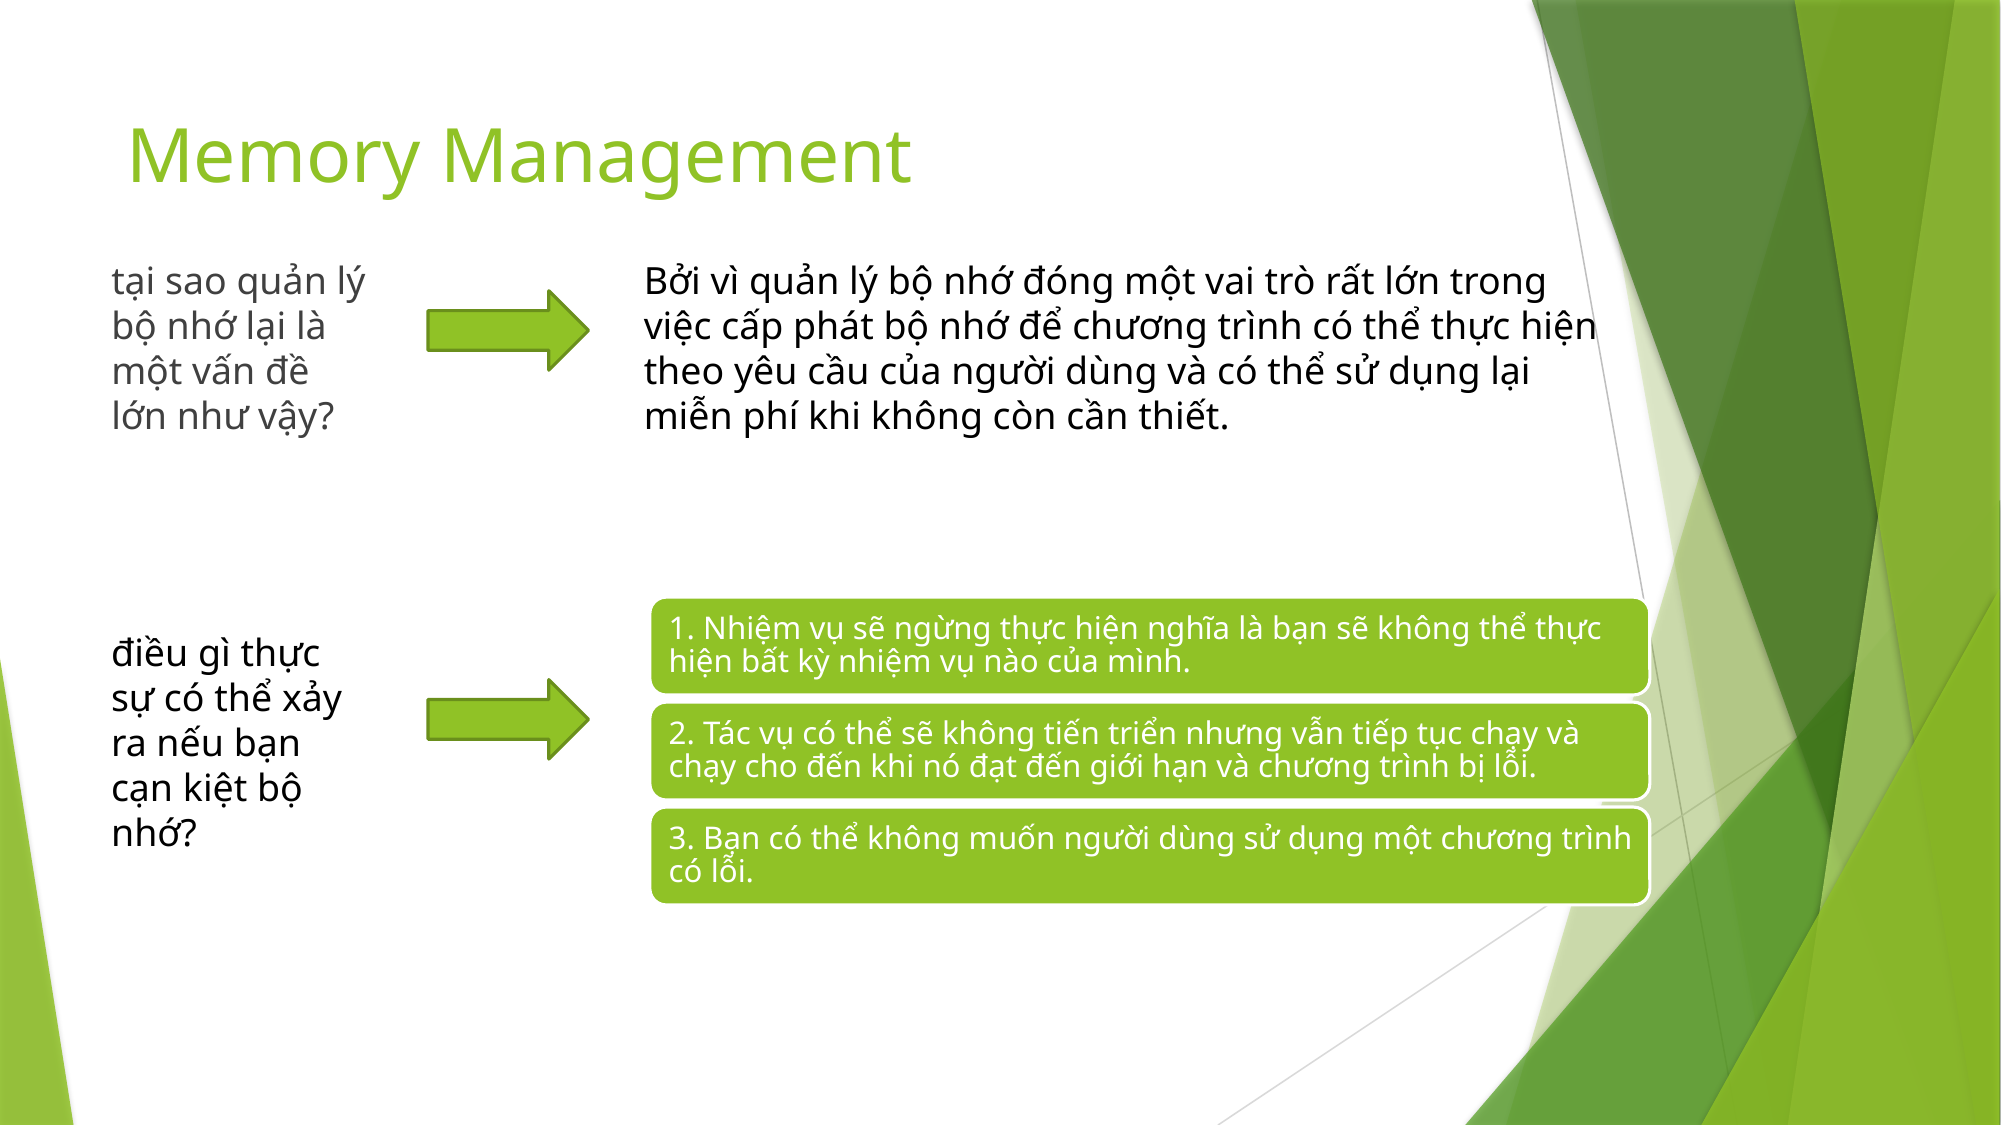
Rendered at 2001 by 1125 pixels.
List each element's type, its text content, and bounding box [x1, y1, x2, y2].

title Memory Management [111, 99, 1522, 317]
list tại sao quản lý bộ nhớ lại là một vấn đề lớn như vậy? [96, 249, 388, 447]
text_box Bởi vì quản lý bộ nhớ đóng một vai trò rất lớn trong việc cấp phát bộ nhớ để chương trình có thể thực hiện theo yêu cầu của người dùng và có thể sử dụng lại miễn phí khi không còn cần thiết. [628, 249, 1629, 445]
text_box [426, 678, 590, 761]
text_box điều gì thực sự có thể xảy ra nếu bạn cạn kiệt bộ nhớ? [96, 621, 375, 862]
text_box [649, 595, 1651, 907]
text_box [426, 289, 590, 372]
